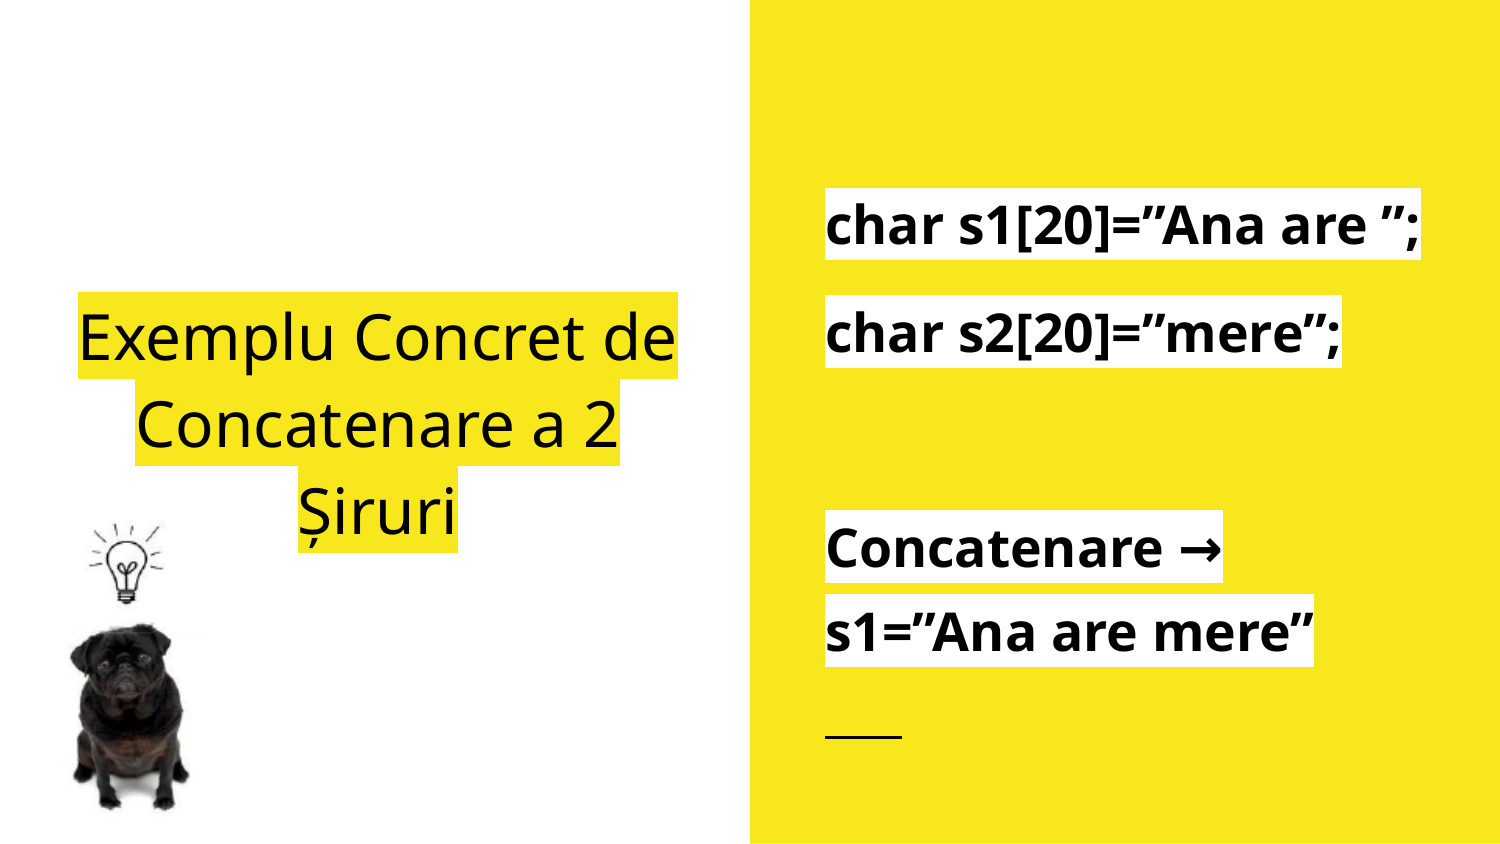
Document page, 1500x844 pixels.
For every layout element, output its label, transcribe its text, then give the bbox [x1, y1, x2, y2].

title Exemplu Concret de Concatenare a 2 Șiruri [46, 275, 710, 569]
picture [45, 510, 208, 827]
list char s1[20]=”Ana are ”; char s2[20]=”mere”; Concatenare → s1=”Ana are mere” [810, 118, 1440, 725]
